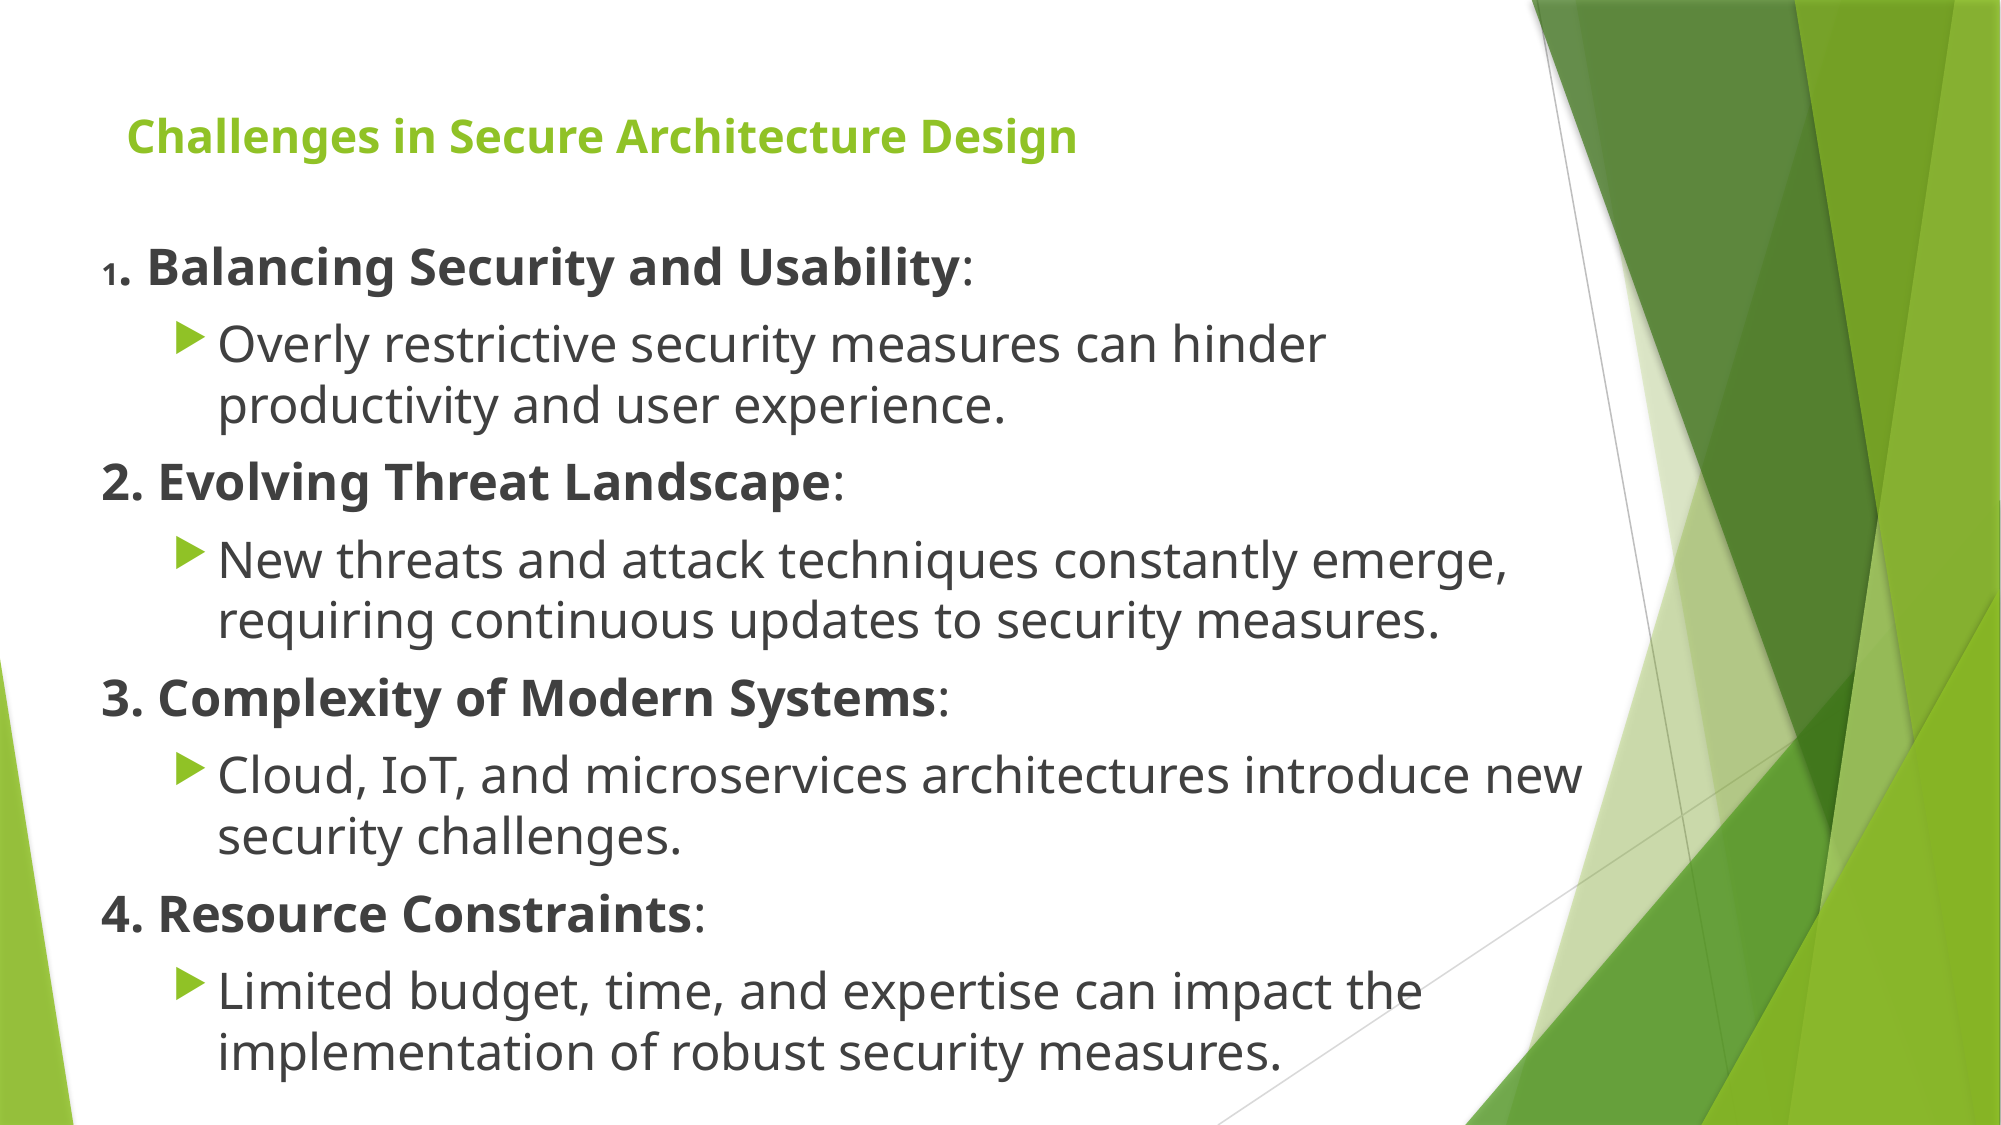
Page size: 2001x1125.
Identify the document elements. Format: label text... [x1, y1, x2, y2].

list 1. Balancing Security and Usability: Overly restrictive security measures can hinder productivity and user experience. 2. Evolving Threat Landscape: New threats and attack techniques constantly emerge, requiring continuous updates to security measures. 3. Complexity of Modern Systems: Cloud, IoT, and microservices architectures introduce new security challenges. 4. Resource Constraints: Limited budget, time, and expertise can impact the implementation of robust security measures. [86, 227, 1629, 1097]
title Challenges in Secure Architecture Design [111, 99, 1522, 227]
